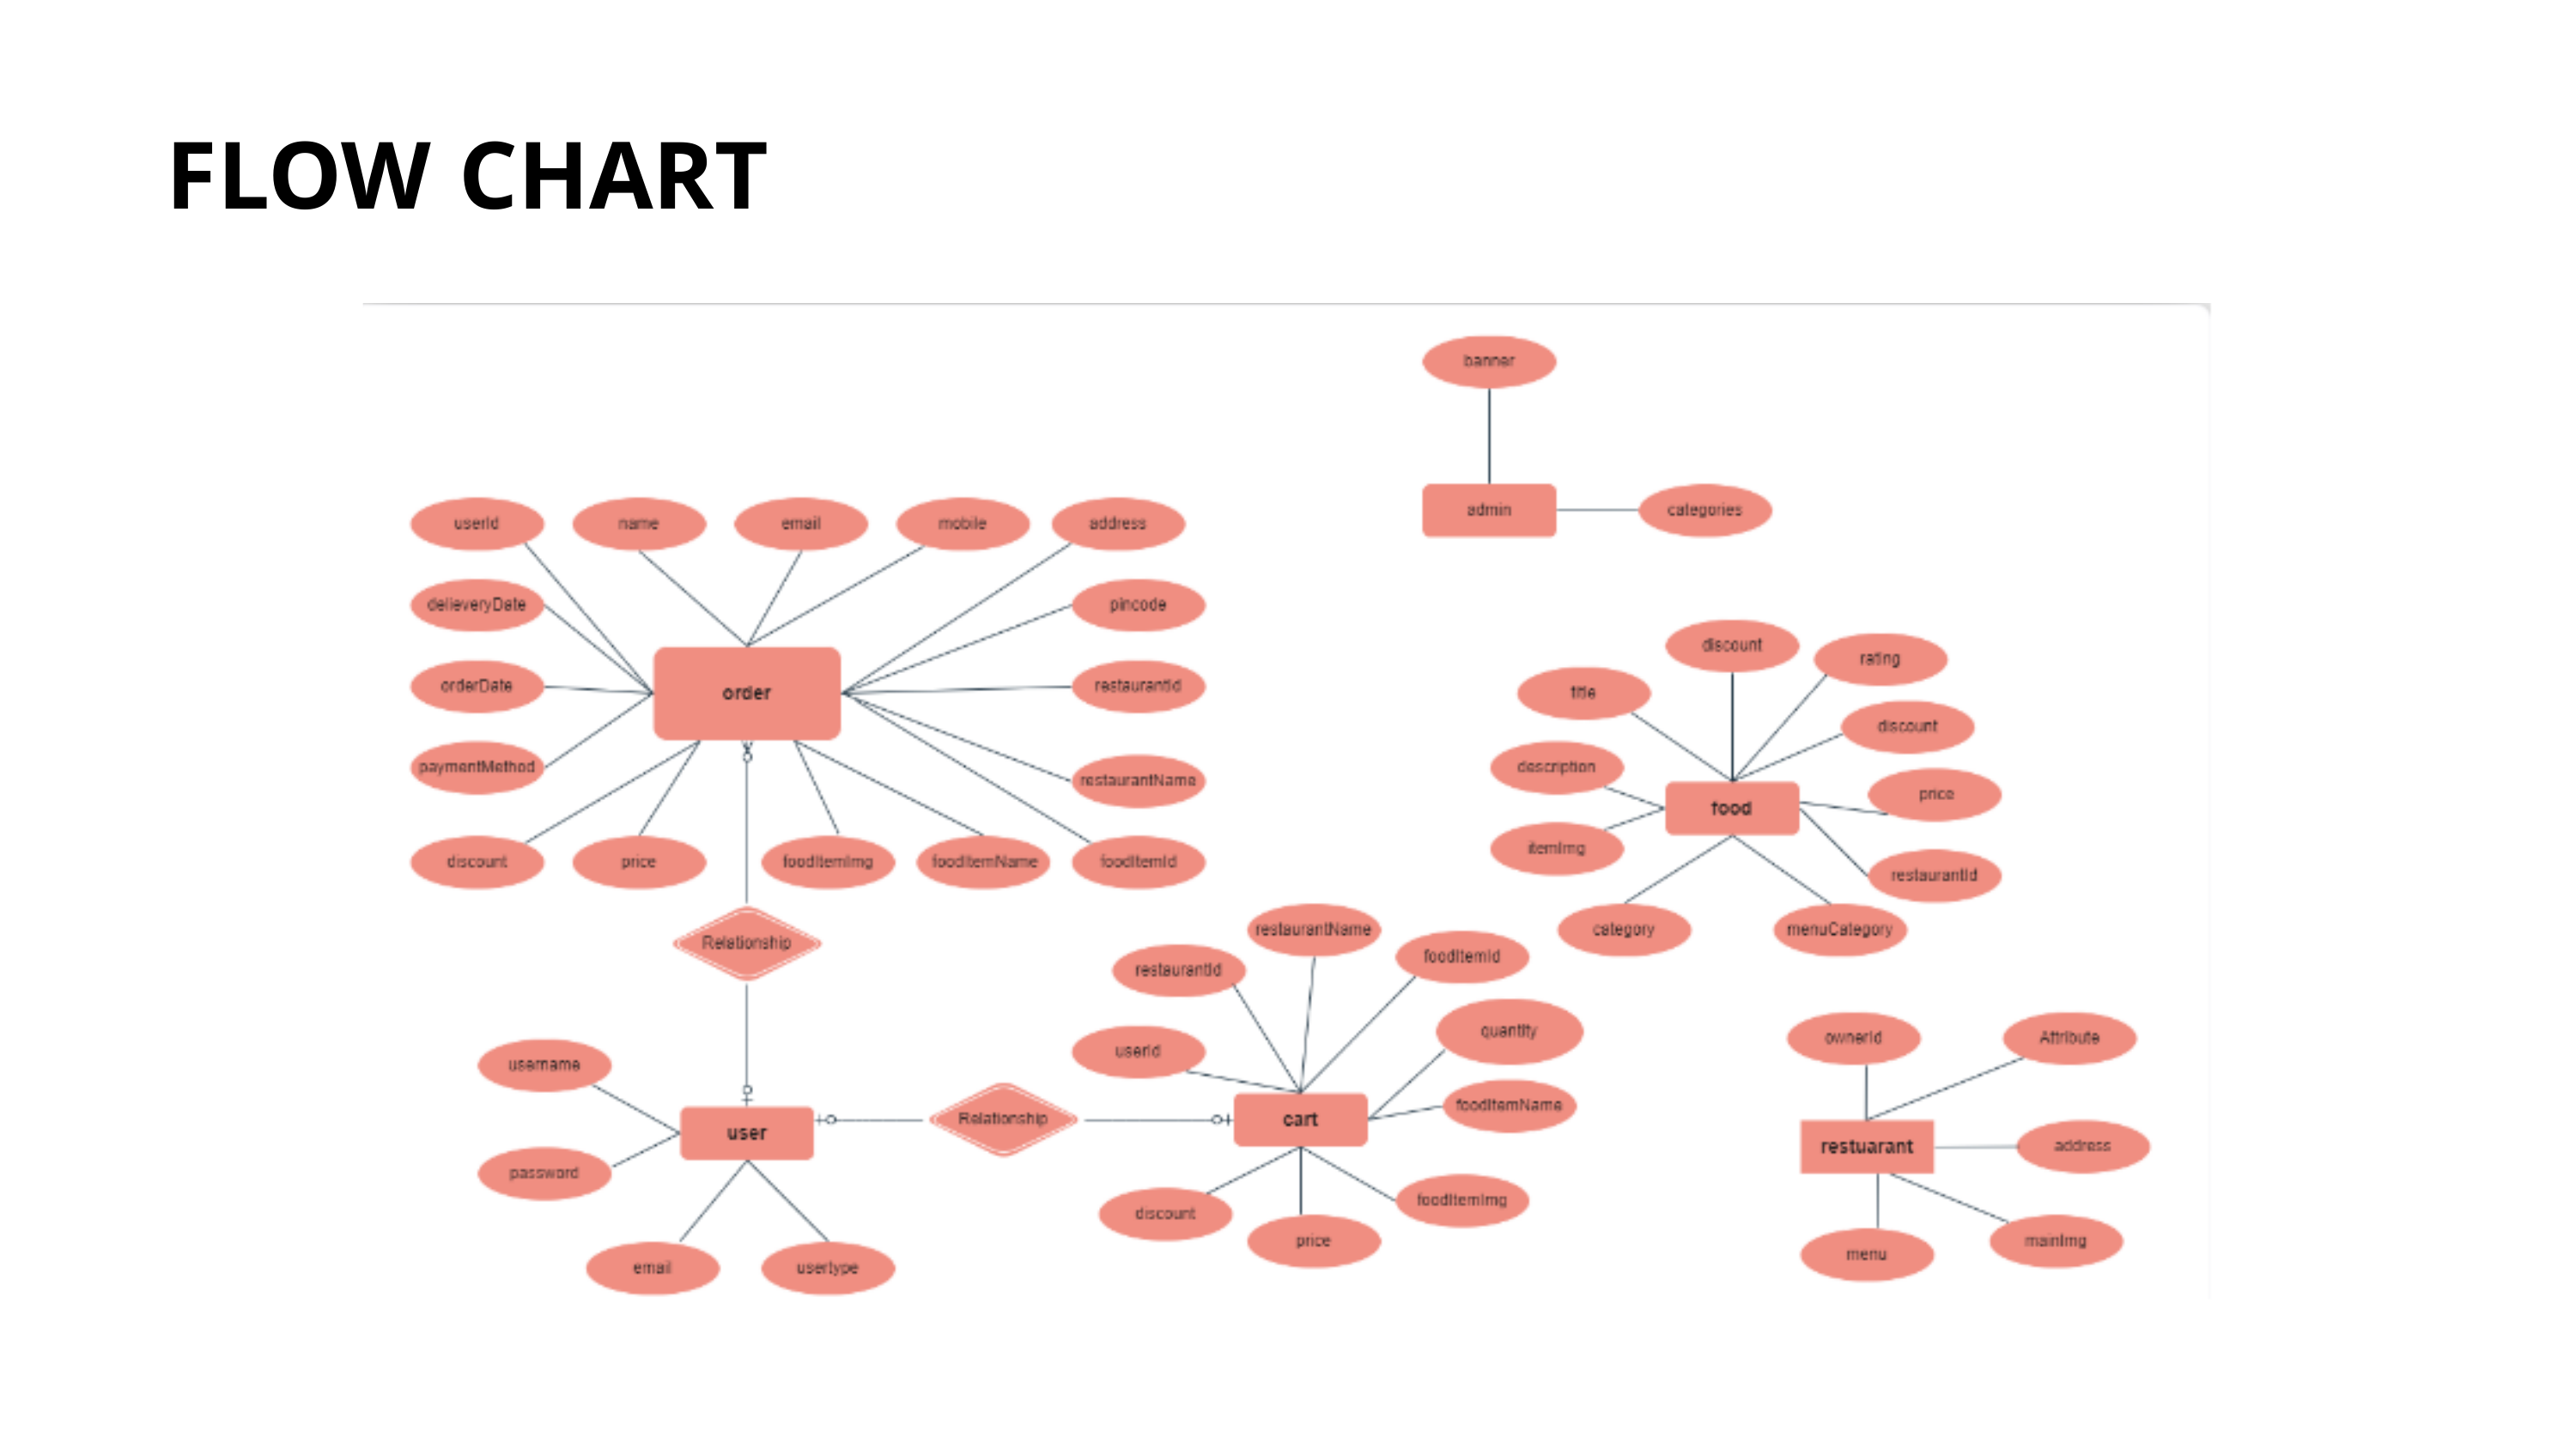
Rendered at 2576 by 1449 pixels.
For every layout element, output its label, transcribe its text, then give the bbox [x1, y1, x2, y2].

text_box FLOW CHART [166, 97, 798, 227]
text_box [362, 303, 2214, 1393]
